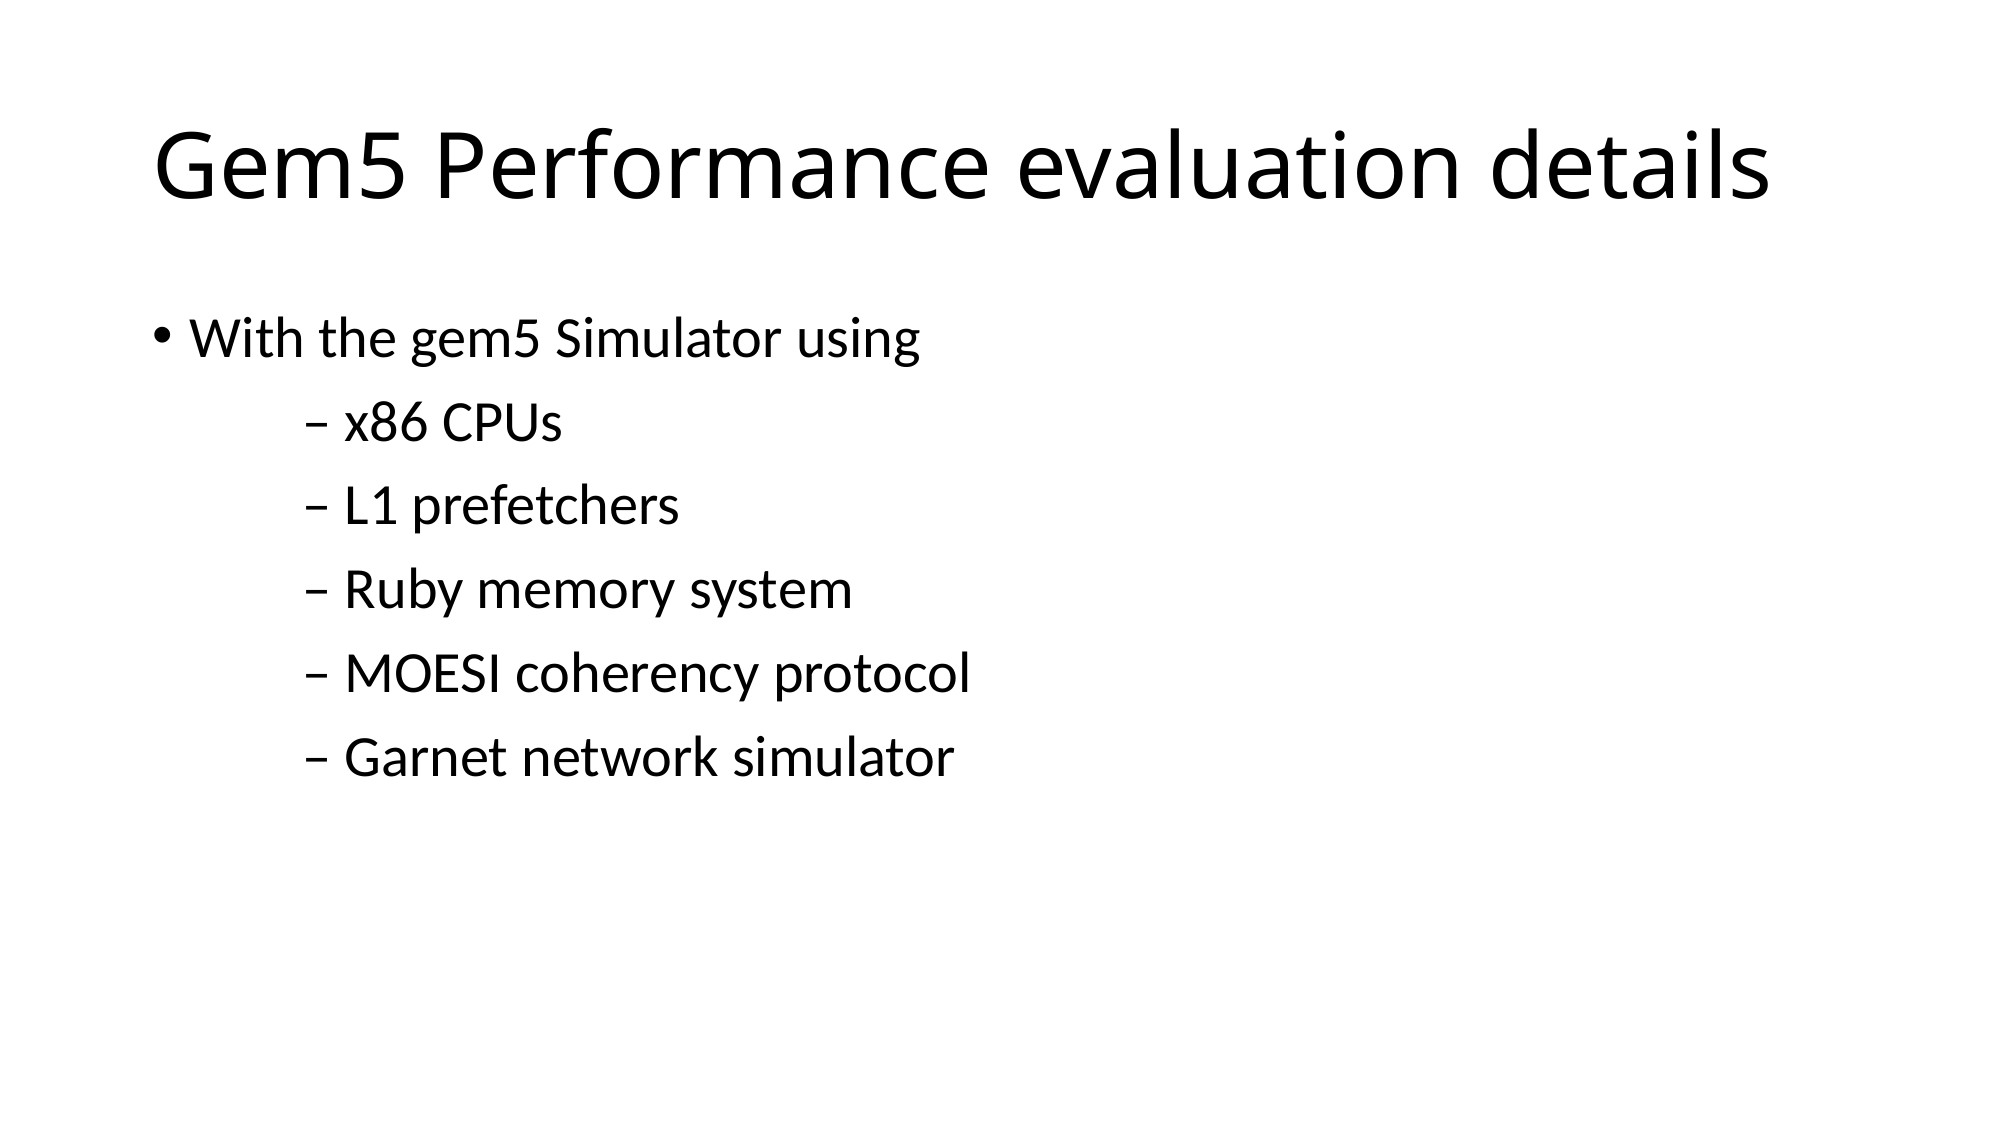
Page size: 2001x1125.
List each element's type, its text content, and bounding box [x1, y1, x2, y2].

list With the gem5 Simulator using – x86 CPUs – L1 prefetchers – Ruby memory system – MOESI coherency protocol – Garnet network simulator [137, 299, 1863, 1014]
title Gem5 Performance evaluation details [137, 59, 1863, 278]
